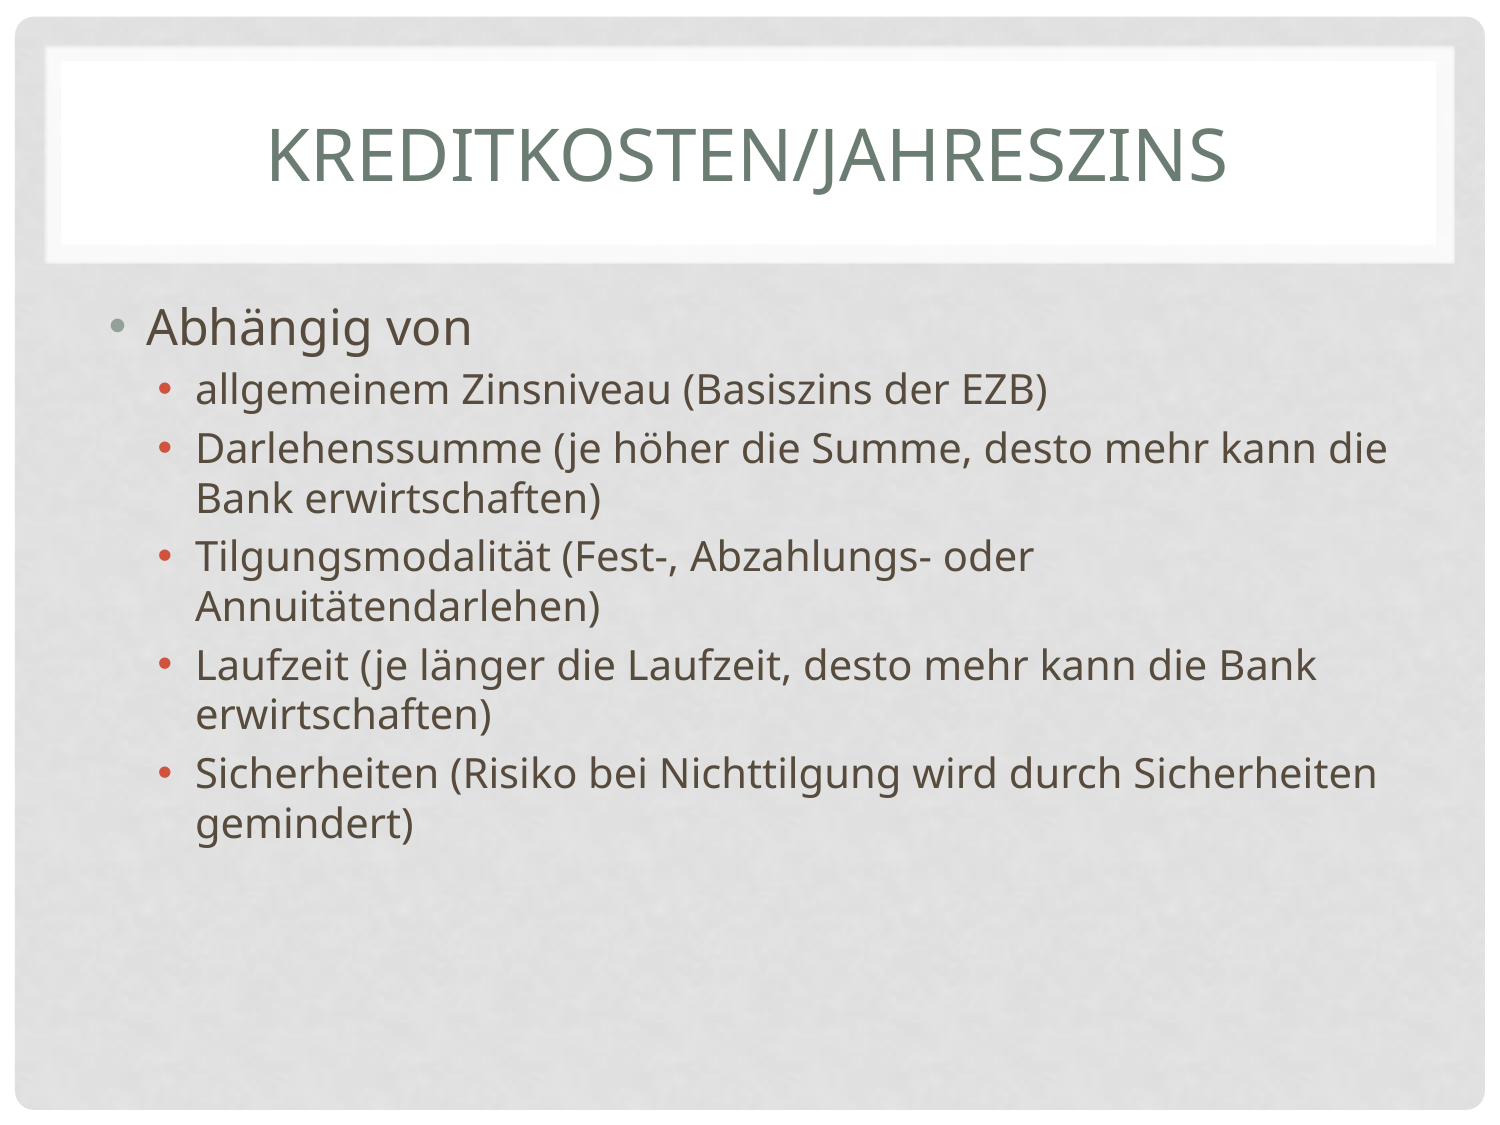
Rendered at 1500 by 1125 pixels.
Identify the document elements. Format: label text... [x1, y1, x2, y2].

title Kreditkosten/Jahreszins [69, 66, 1425, 238]
list Abhängig von allgemeinem Zinsniveau (Basiszins der EZB) Darlehenssumme (je höher die Summe, desto mehr kann die Bank erwirtschaften) Tilgungsmodalität (Fest-, Abzahlungs- oder Annuitätendarlehen) Laufzeit (je länger die Laufzeit, desto mehr kann die Bank erwirtschaften) Sicherheiten (Risiko bei Nichttilgung wird durch Sicherheiten gemindert) [75, 287, 1425, 1005]
